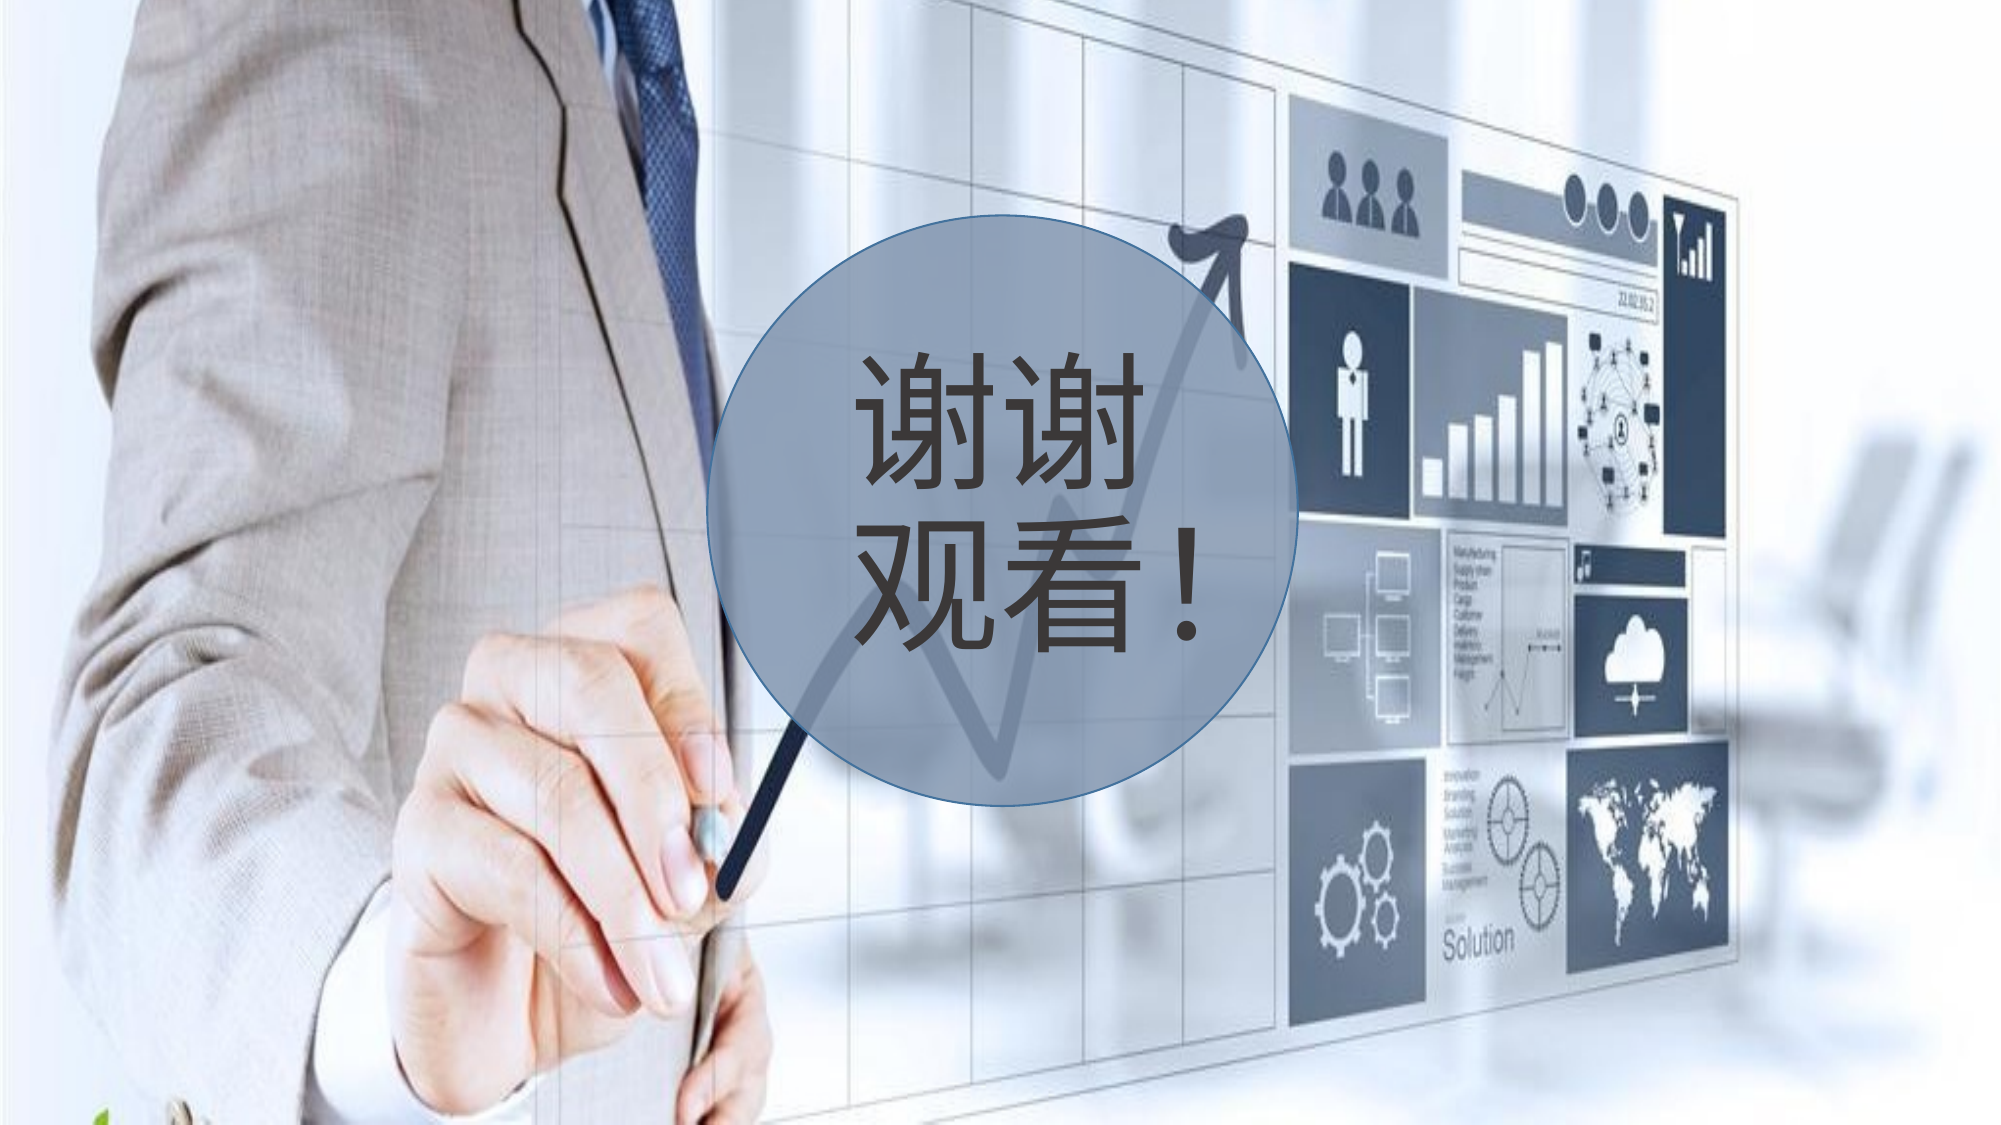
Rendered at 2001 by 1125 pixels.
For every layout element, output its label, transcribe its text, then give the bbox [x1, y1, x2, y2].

title 谢谢观看！ [787, 304, 1213, 718]
picture [0, 0, 2001, 1125]
